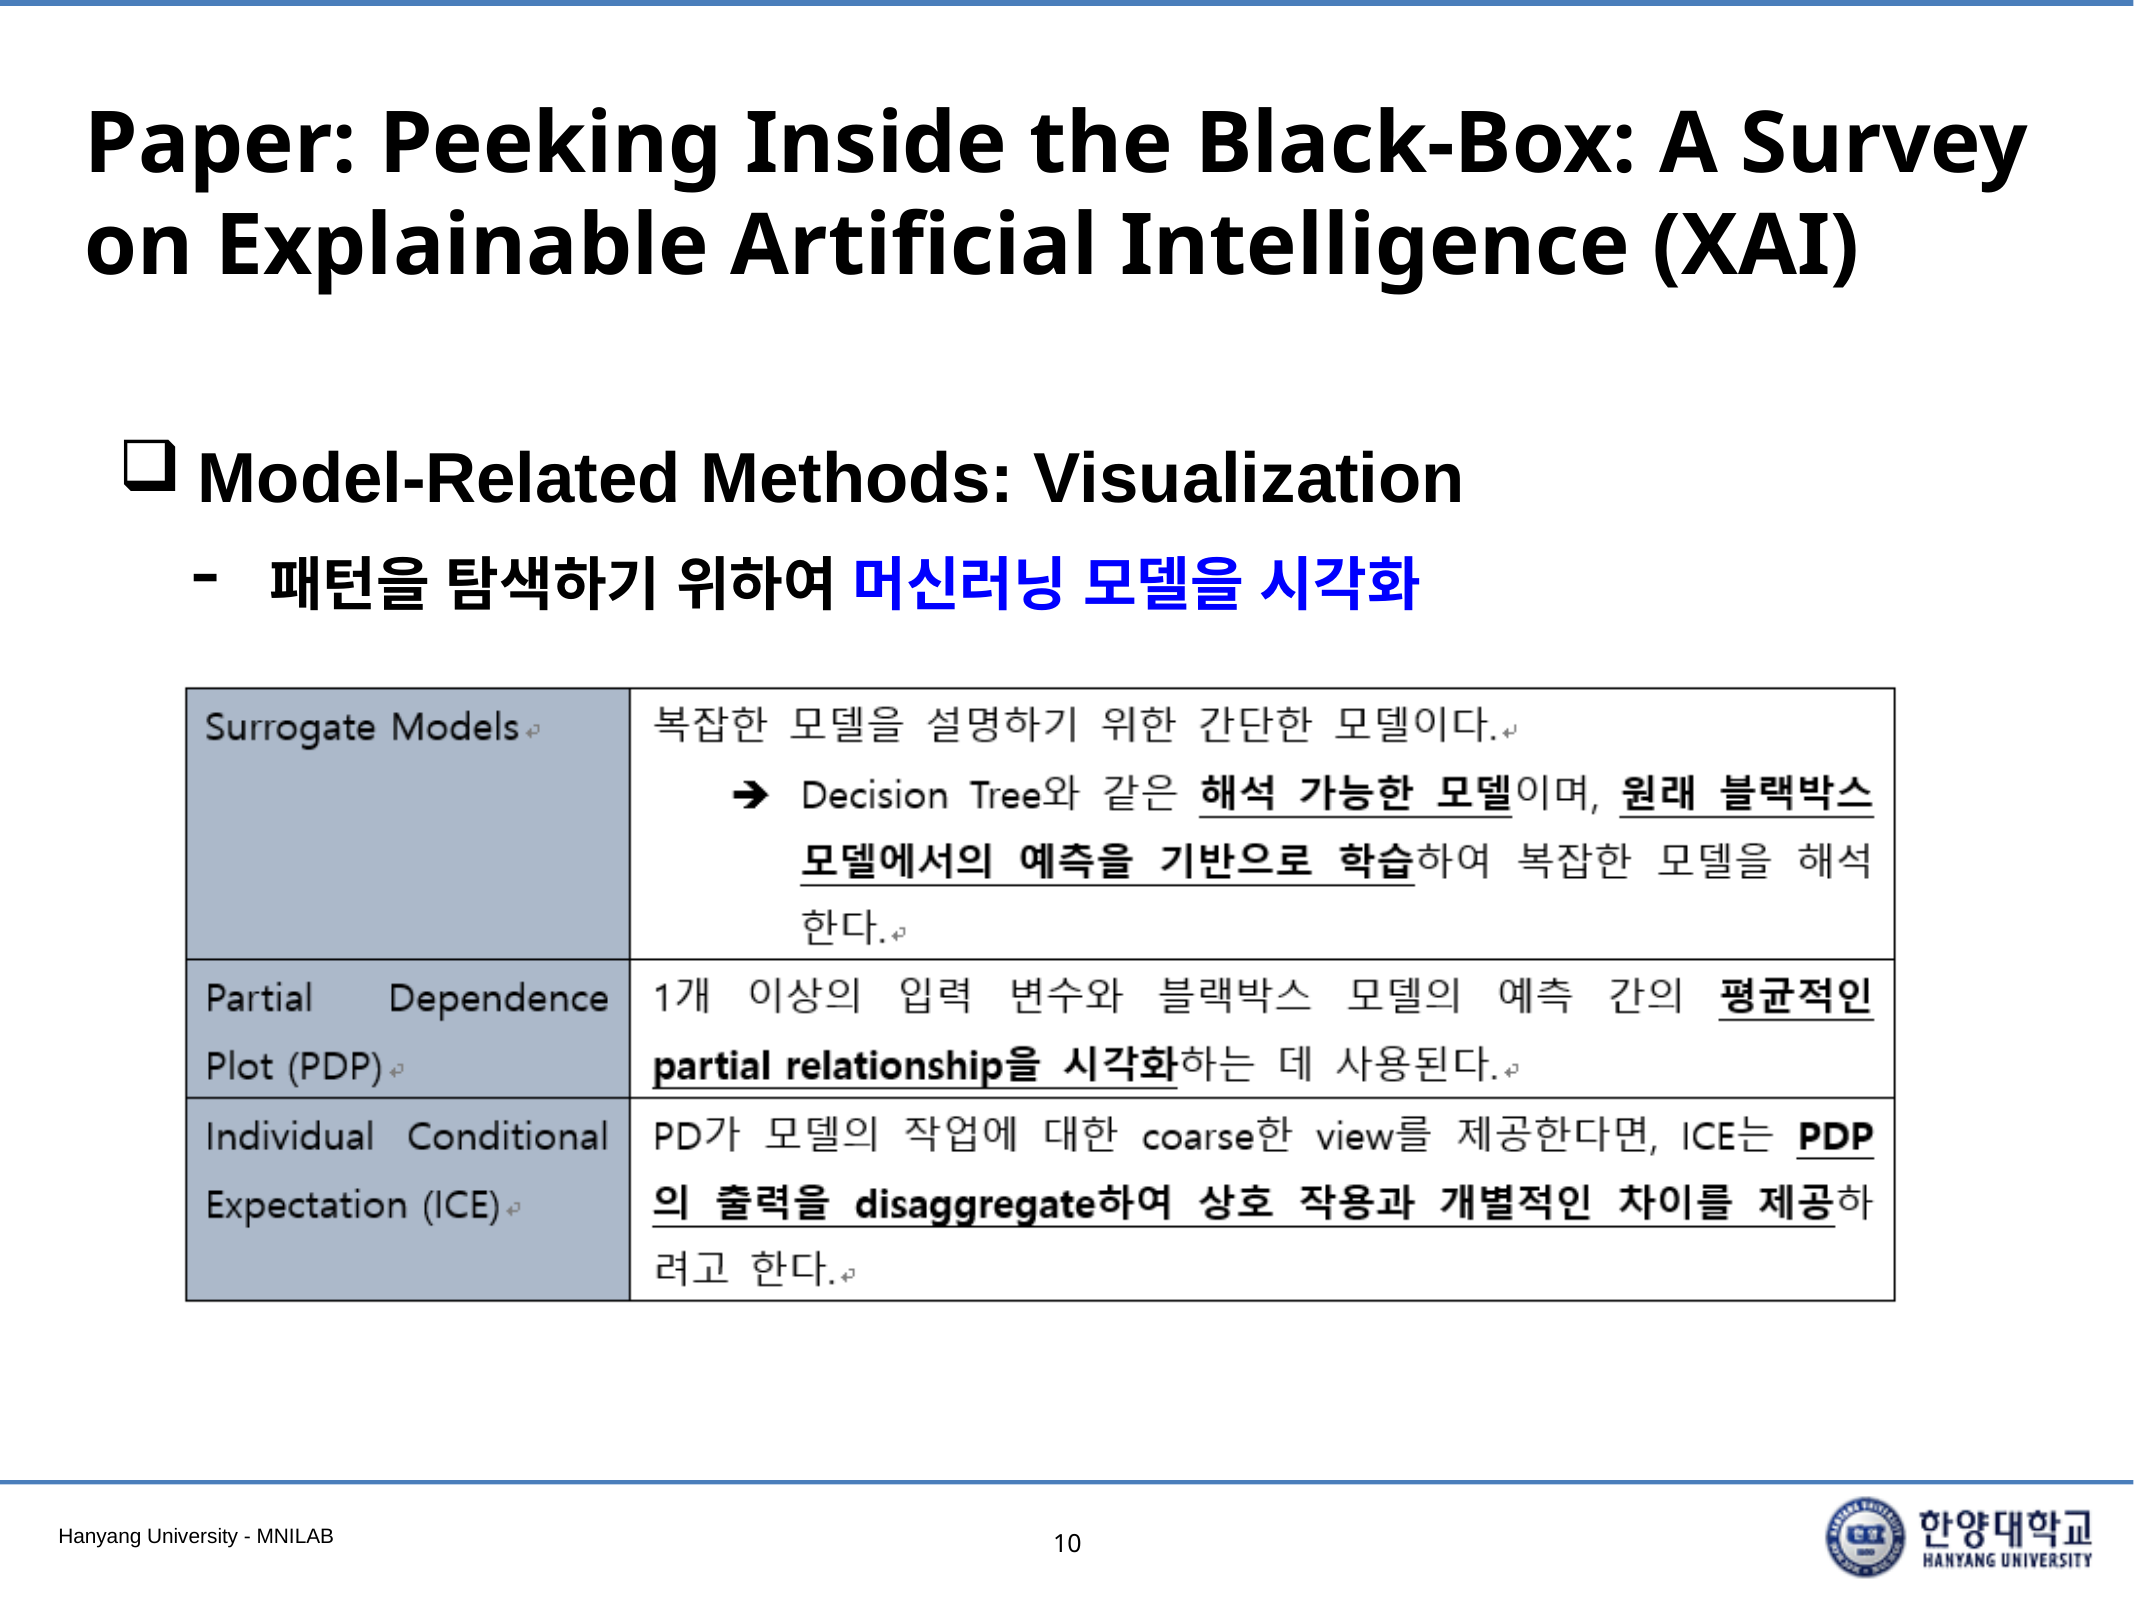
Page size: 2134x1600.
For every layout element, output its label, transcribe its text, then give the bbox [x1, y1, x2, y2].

picture [176, 680, 1901, 1310]
title Paper: Peeking Inside the Black-Box: A Survey on Explainable Artificial Intelligence (XAI) [75, 41, 2058, 338]
picture [1797, 1495, 2128, 1581]
list Model-Related Methods: Visualization 패턴을 탐색하기 위하여 머신러닝 모델을 시각화 [109, 406, 2016, 653]
slide_number 10 [1037, 1518, 1098, 1567]
